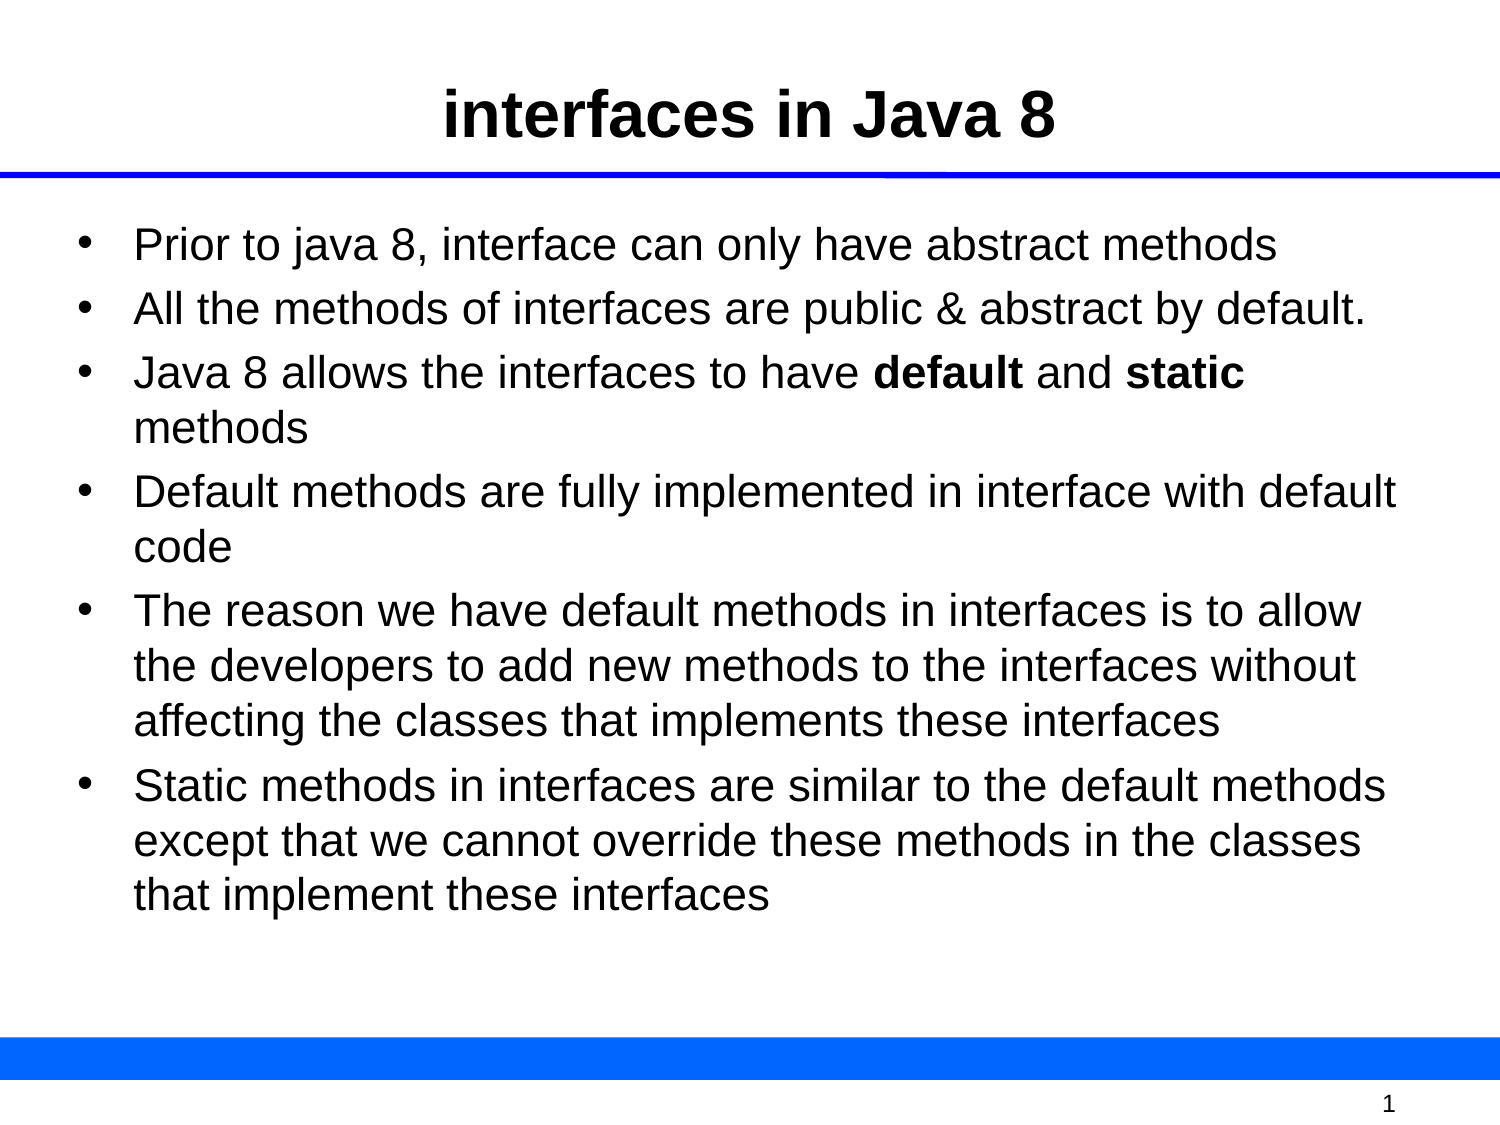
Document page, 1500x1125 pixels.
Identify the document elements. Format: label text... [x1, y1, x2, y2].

title interfaces in Java 8 [137, 68, 1362, 212]
list Prior to java 8, interface can only have abstract methods All the methods of interfaces are public & abstract by default. Java 8 allows the interfaces to have default and static methods Default methods are fully implemented in interface with default code The reason we have default methods in interfaces is to allow the developers to add new methods to the interfaces without affecting the classes that implements these interfaces Static methods in interfaces are similar to the default methods except that we cannot override these methods in the classes that implement these interfaces [74, 212, 1413, 1013]
